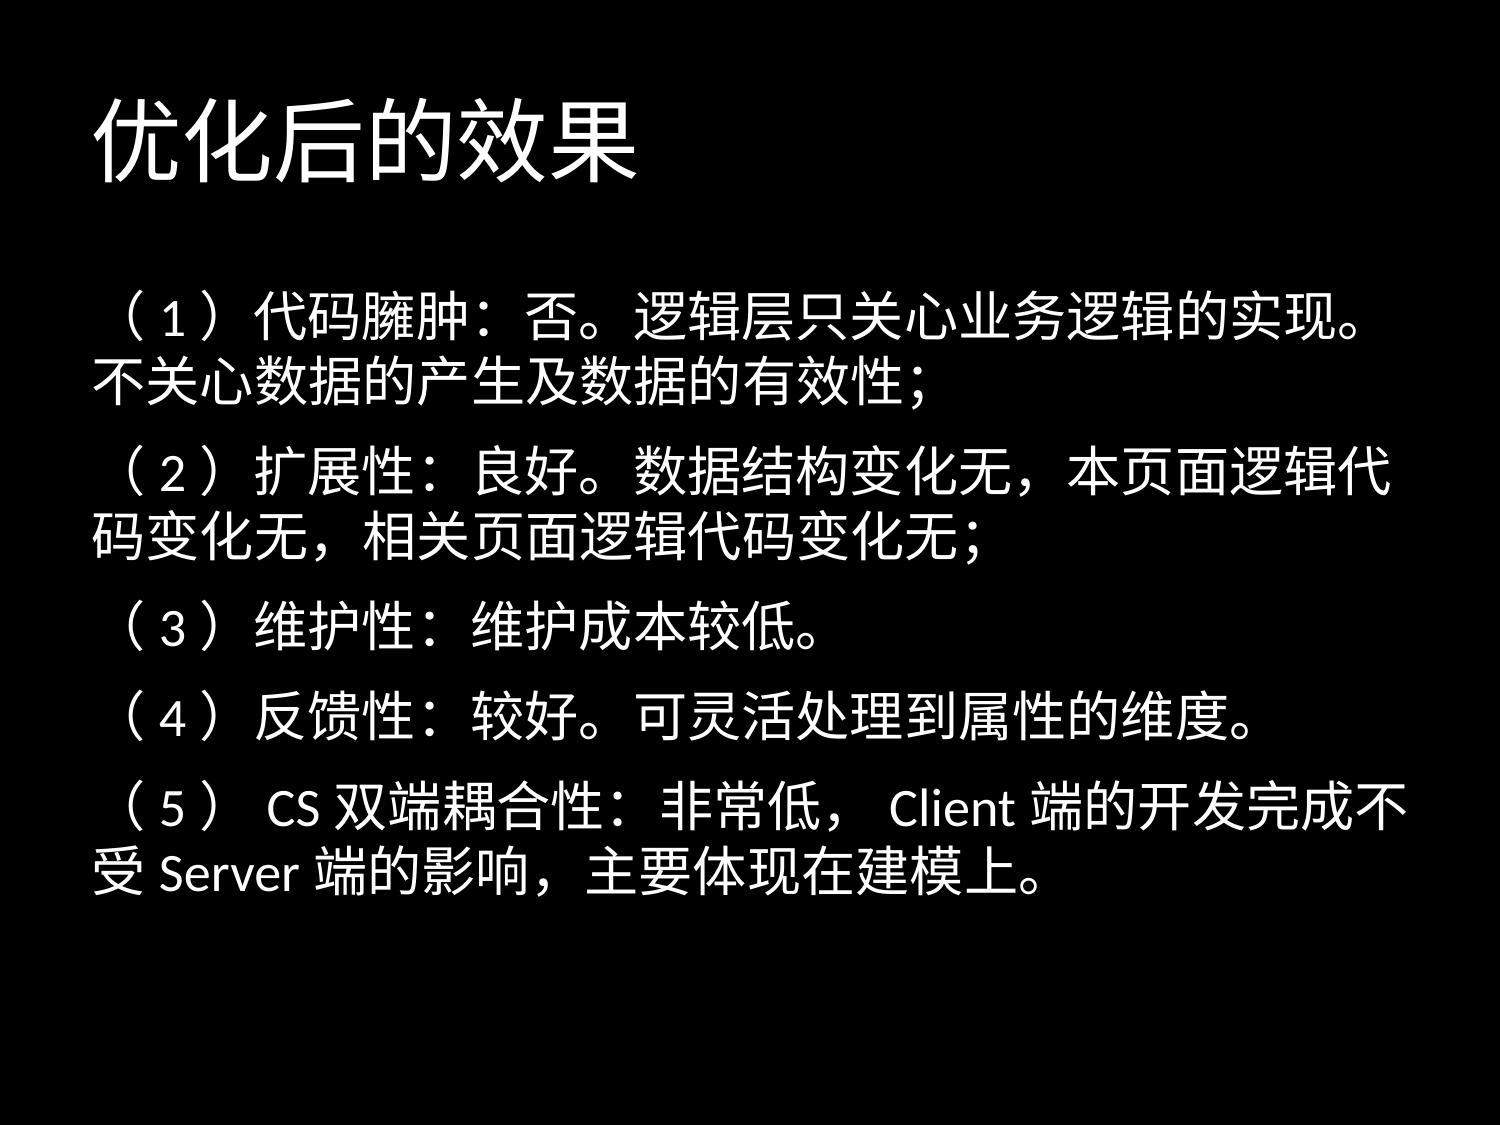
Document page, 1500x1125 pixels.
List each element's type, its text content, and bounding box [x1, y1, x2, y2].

title 优化后的效果 [75, 45, 1425, 233]
text_box （1）代码臃肿：否。逻辑层只关心业务逻辑的实现。不关心数据的产生及数据的有效性； （2）扩展性：良好。数据结构变化无，本页面逻辑代码变化无，相关页面逻辑代码变化无； （3）维护性：维护成本较低。 （4）反馈性：较好。可灵活处理到属性的维度。 （5）CS双端耦合性：非常低，Client端的开发完成不受Server端的影响，主要体现在建模上。 [76, 208, 1427, 976]
